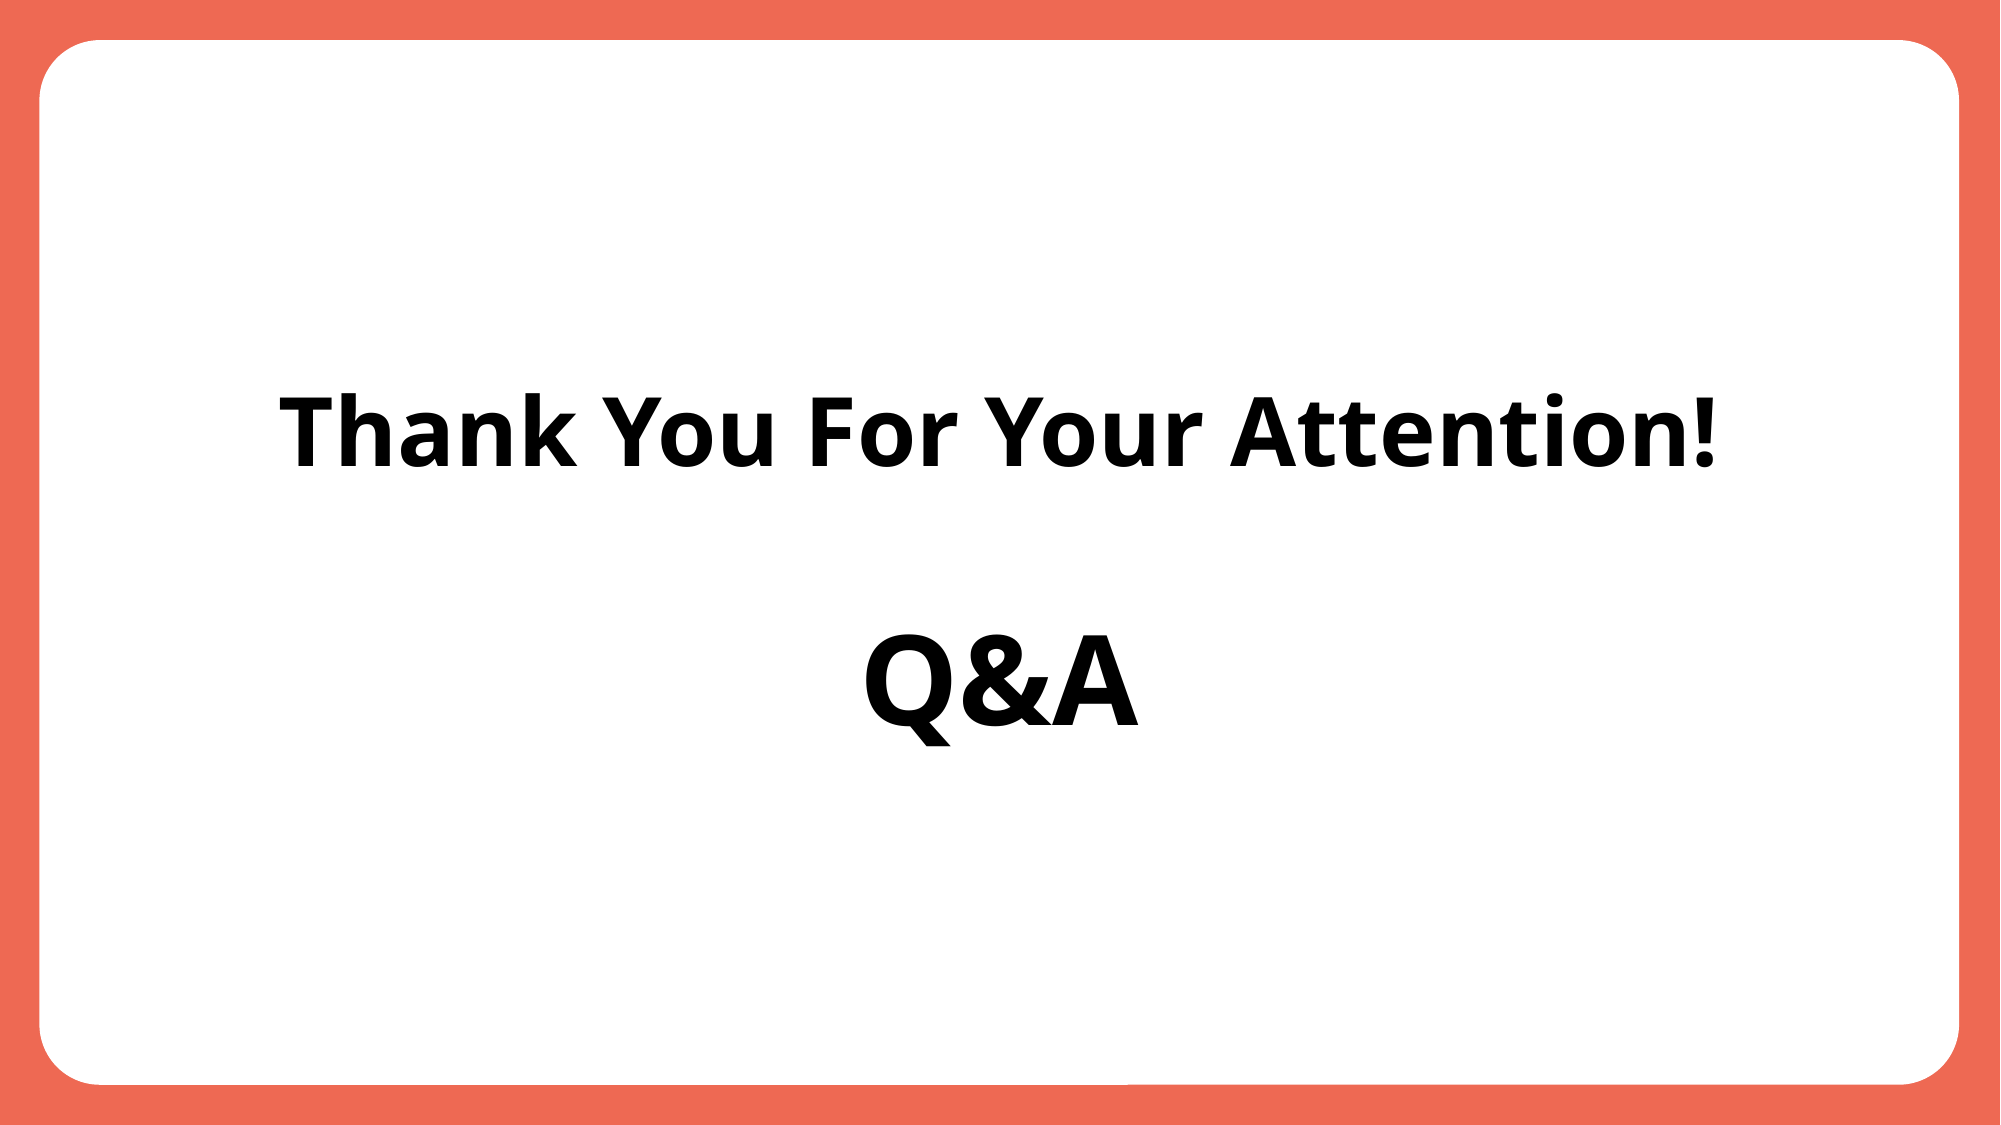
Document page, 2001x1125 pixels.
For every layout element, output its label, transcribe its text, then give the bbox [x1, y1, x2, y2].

text_box Thank You For Your Attention! Q&A [82, 363, 1917, 758]
text_box [38, 39, 1961, 1086]
